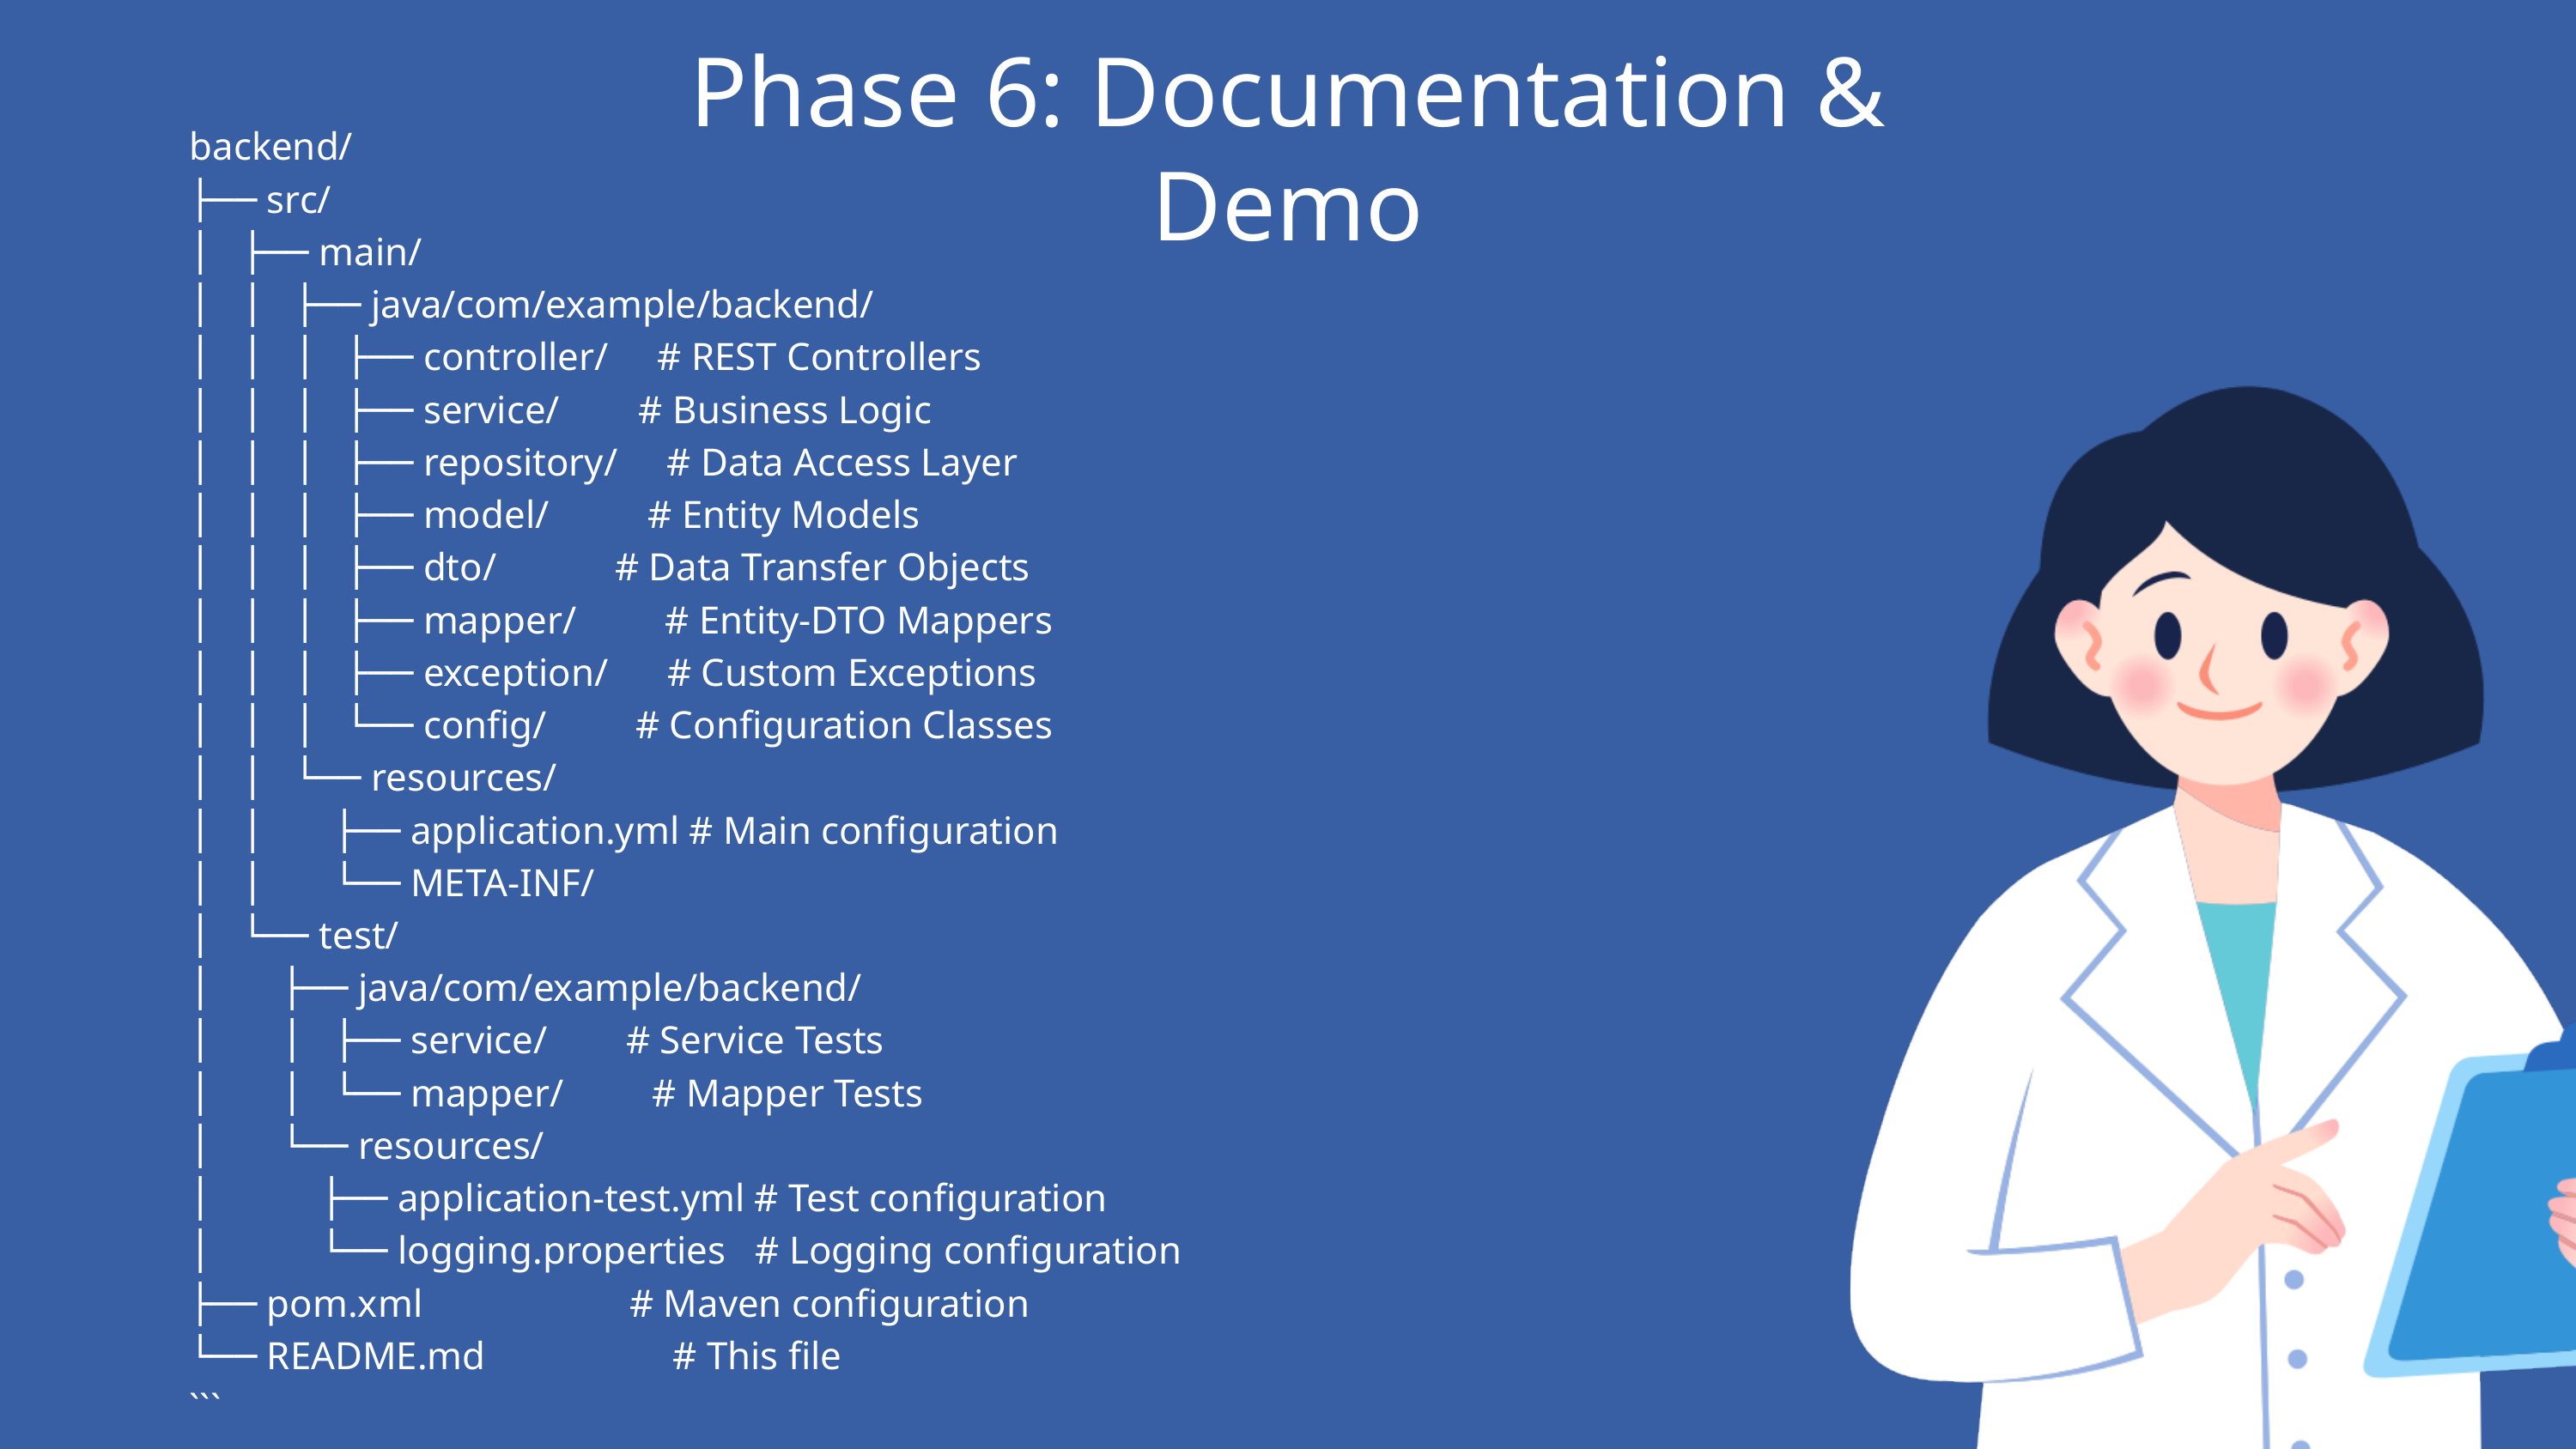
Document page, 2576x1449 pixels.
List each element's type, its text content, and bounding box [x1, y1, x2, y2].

text_box backend/ ├── src/ │ ├── main/ │ │ ├── java/com/example/backend/ │ │ │ ├── controller/ # REST Controllers │ │ │ ├── service/ # Business Logic │ │ │ ├── repository/ # Data Access Layer │ │ │ ├── model/ # Entity Models │ │ │ ├── dto/ # Data Transfer Objects │ │ │ ├── mapper/ # Entity-DTO Mappers │ │ │ ├── exception/ # Custom Exceptions │ │ │ └── config/ # Configuration Classes │ │ └── resources/ │ │ ├── application.yml # Main configuration │ │ └── META-INF/ │ └── test/ │ ├── java/com/example/backend/ │ │ ├── service/ # Service Tests │ │ └── mapper/ # Mapper Tests │ └── resources/ │ ├── application-test.yml # Test configuration │ └── logging.properties # Logging configuration ├── pom.xml # Maven configuration └── README.md # This file ``` [189, 115, 1194, 1430]
text_box Phase 6: Documentation & Demo [560, 30, 2016, 261]
text_box [1850, 382, 2576, 1449]
